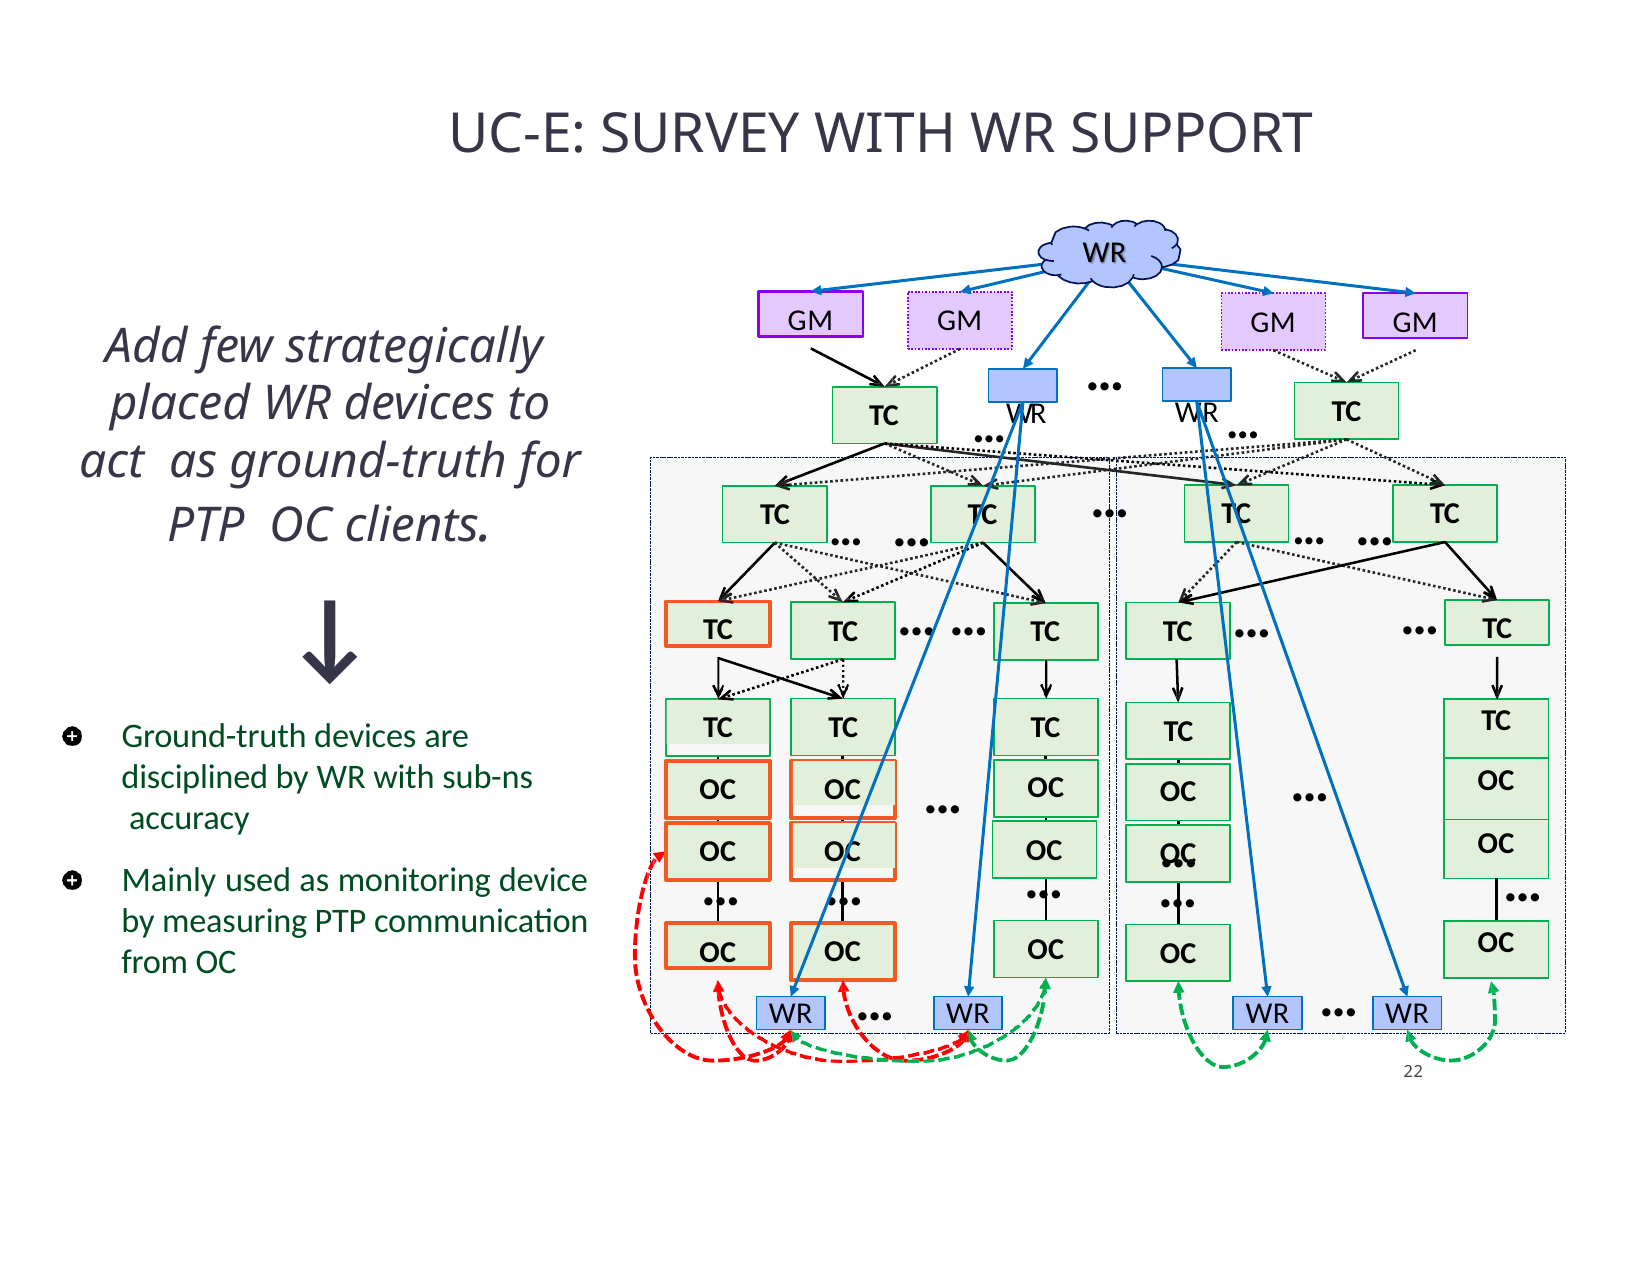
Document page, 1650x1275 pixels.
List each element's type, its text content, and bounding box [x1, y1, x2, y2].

text_box Add few strategically placed WR devices to act as ground-truth for PTP OC clients. ↓ Ground-truth devices are disciplined by WR with sub-ns accuracy Mainly used as monitoring device by measuring PTP communication from OC [71, 312, 598, 981]
picture [62, 870, 82, 890]
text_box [1232, 995, 1303, 1031]
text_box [1392, 484, 1498, 540]
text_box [632, 290, 810, 1063]
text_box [721, 349, 1417, 541]
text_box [774, 541, 788, 606]
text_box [884, 490, 1347, 540]
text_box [717, 656, 788, 757]
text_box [810, 219, 1416, 369]
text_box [664, 541, 774, 757]
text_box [774, 438, 884, 541]
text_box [1372, 995, 1443, 1031]
picture [62, 726, 82, 746]
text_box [884, 438, 1446, 490]
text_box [987, 369, 1059, 403]
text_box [788, 540, 1498, 1070]
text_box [1161, 369, 1232, 403]
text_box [1446, 456, 1567, 1034]
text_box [788, 921, 897, 977]
title UC-E: SURVEY WITH WR SUPPORT [446, 21, 1344, 237]
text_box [663, 820, 712, 882]
text_box GM [1416, 293, 1468, 339]
text_box 22 [1397, 1070, 1429, 1085]
picture [713, 977, 1050, 1063]
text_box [712, 758, 788, 1063]
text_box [712, 602, 788, 700]
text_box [663, 759, 712, 820]
